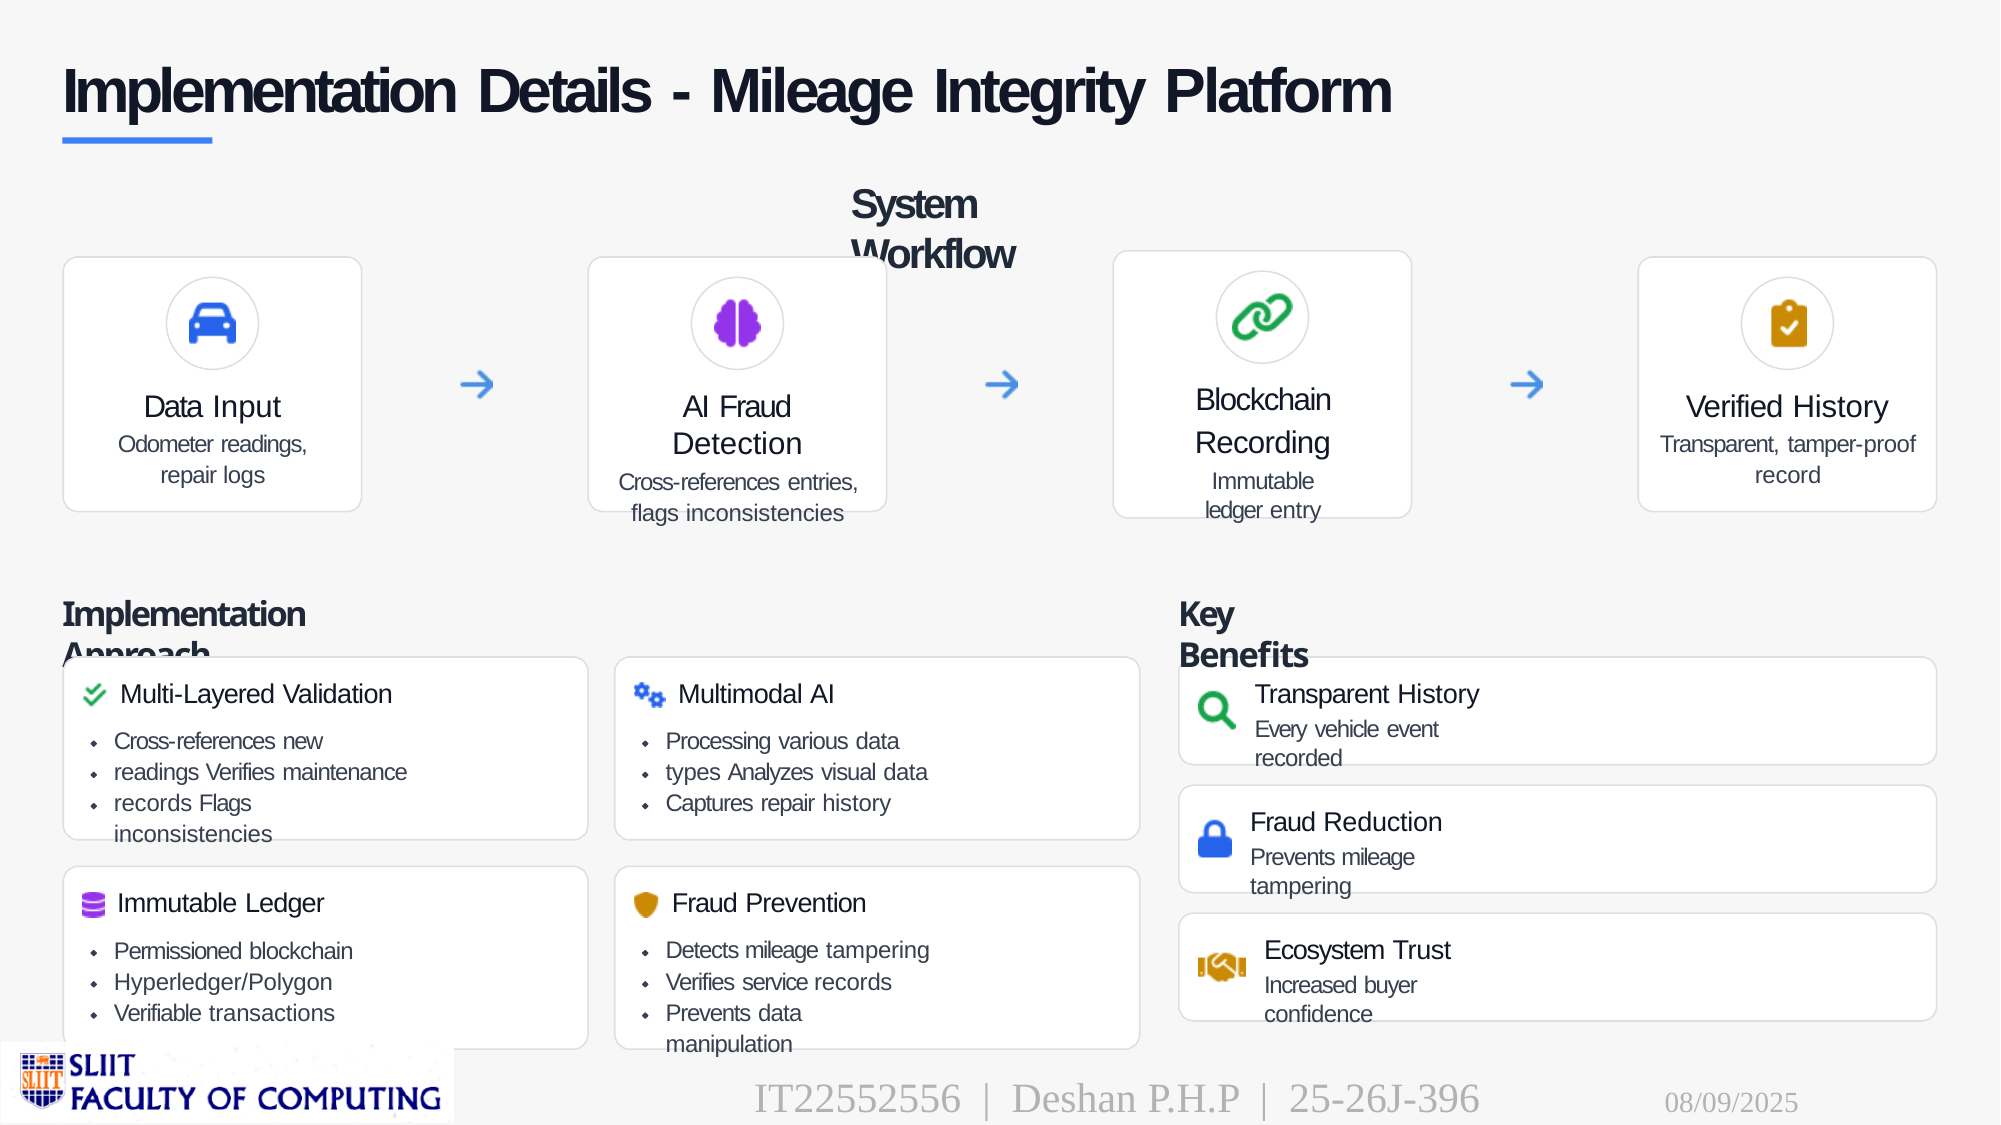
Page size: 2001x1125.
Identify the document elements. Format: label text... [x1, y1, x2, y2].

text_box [613, 655, 1141, 841]
text_box AI Fraud Detection Cross-references entries, flags inconsistencies [615, 521, 859, 527]
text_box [613, 865, 1141, 1051]
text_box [62, 655, 590, 841]
picture [459, 365, 493, 404]
picture [1509, 365, 1543, 404]
text_box Implementation Approach [60, 589, 426, 656]
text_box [1177, 655, 1938, 766]
text_box Key Benefits [1175, 589, 1359, 656]
title Implementation Details - Mileage Integrity Platform [35, 2, 1493, 238]
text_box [587, 255, 888, 513]
footer IT22552556 | Deshan P.H.P | 25-26J-396 08/09/2025 [553, 1071, 2000, 1125]
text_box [1112, 249, 1413, 519]
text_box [1637, 255, 1938, 513]
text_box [1177, 912, 1938, 1023]
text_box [62, 255, 363, 513]
text_box System Workflow [848, 174, 1151, 277]
picture [984, 365, 1018, 404]
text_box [62, 865, 590, 1051]
picture [1, 1041, 454, 1124]
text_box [1177, 784, 1938, 894]
